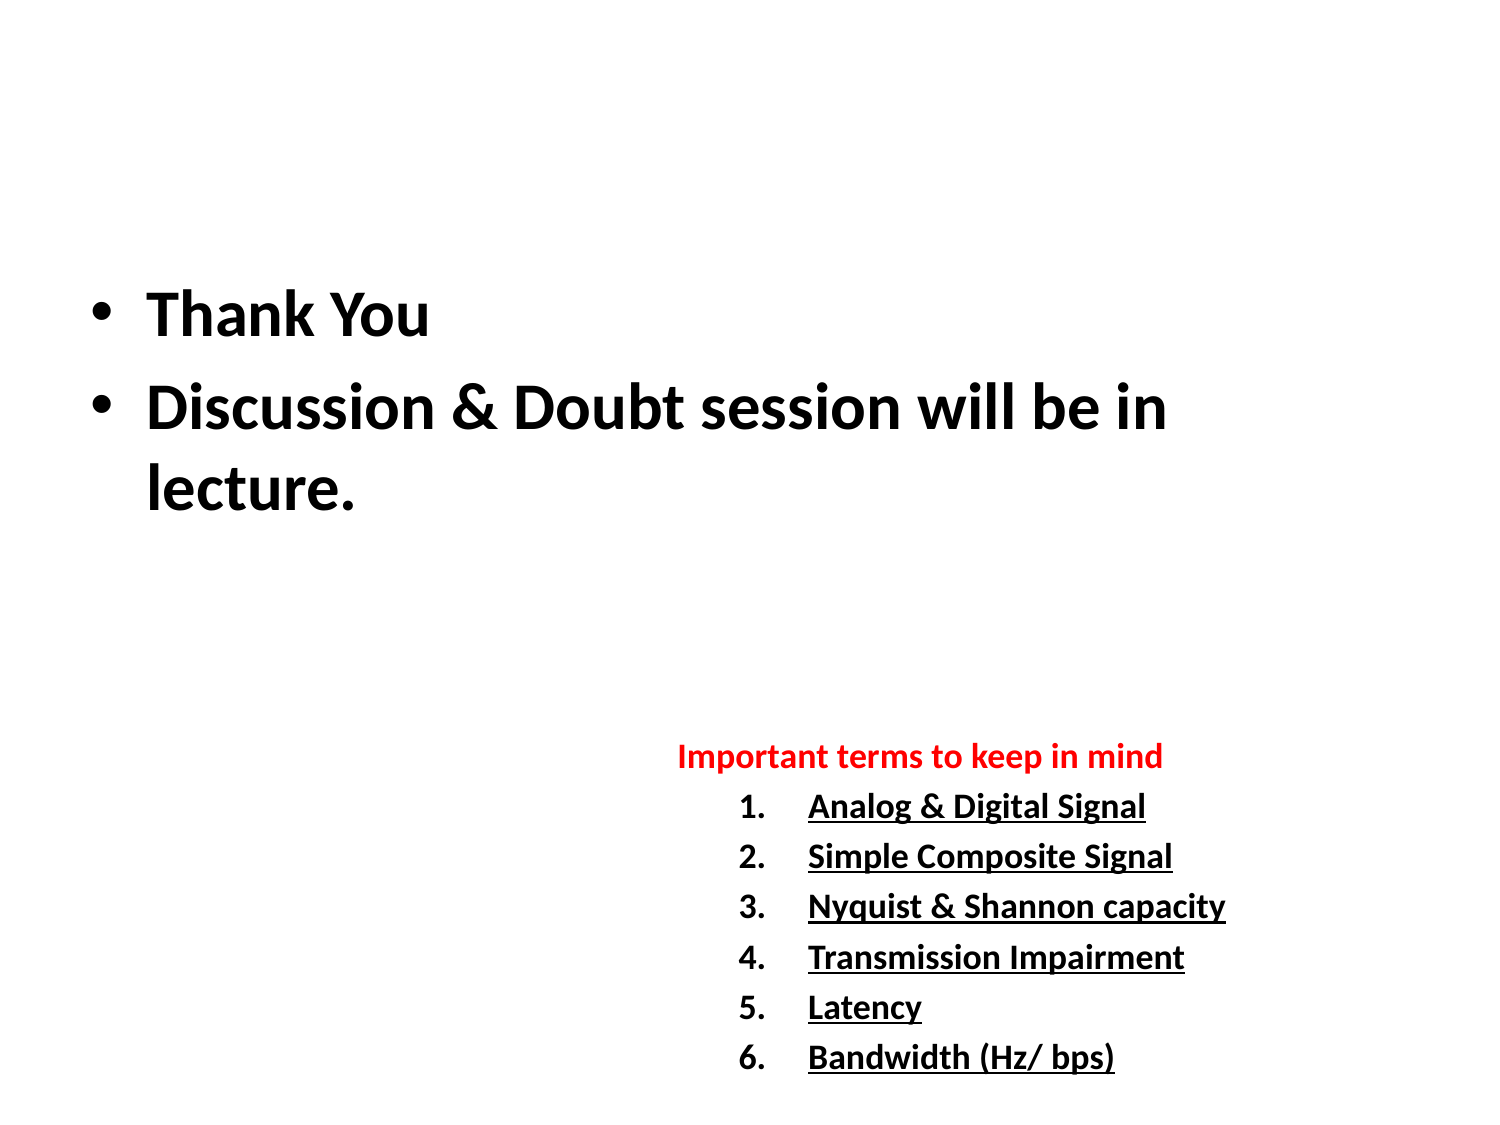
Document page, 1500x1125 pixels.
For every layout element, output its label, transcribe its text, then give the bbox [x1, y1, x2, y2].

slide_number 65 [1074, 1042, 1425, 1103]
footer Lecture Presented by: Shabir Ali [512, 1042, 988, 1103]
list Important terms to keep in mind Analog & Digital Signal Simple Composite Signal Nyquist & Shannon capacity Transmission Impairment Latency Bandwidth (Hz/ bps) [662, 725, 1438, 1088]
list Thank You Discussion & Doubt session will be in lecture. [75, 262, 1263, 688]
